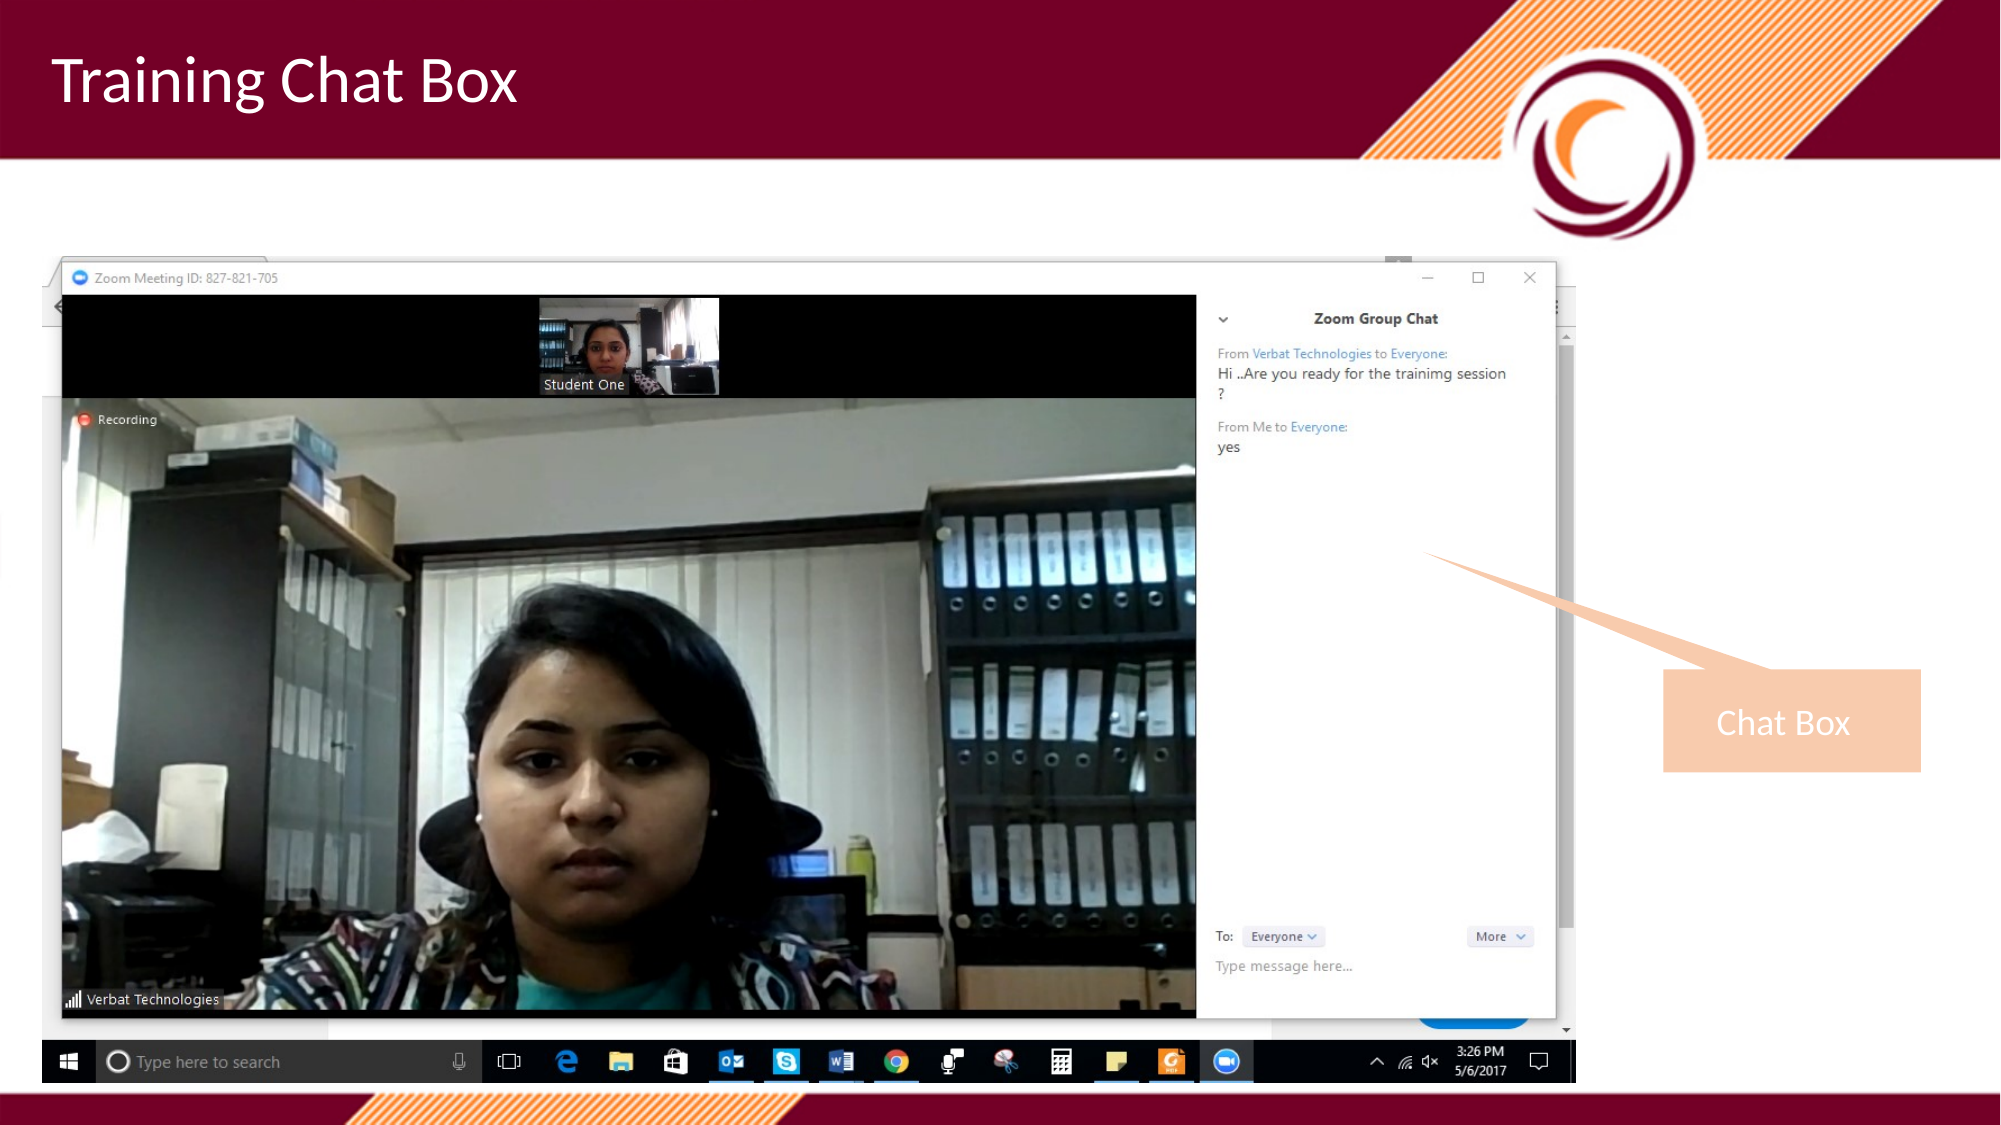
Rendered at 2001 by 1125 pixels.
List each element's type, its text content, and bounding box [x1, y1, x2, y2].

picture [0, 0, 2001, 1125]
text_box Chat Box [1576, 602, 1922, 774]
text_box [390, 119, 2000, 194]
text_box Training Chat Box [36, 37, 1431, 120]
